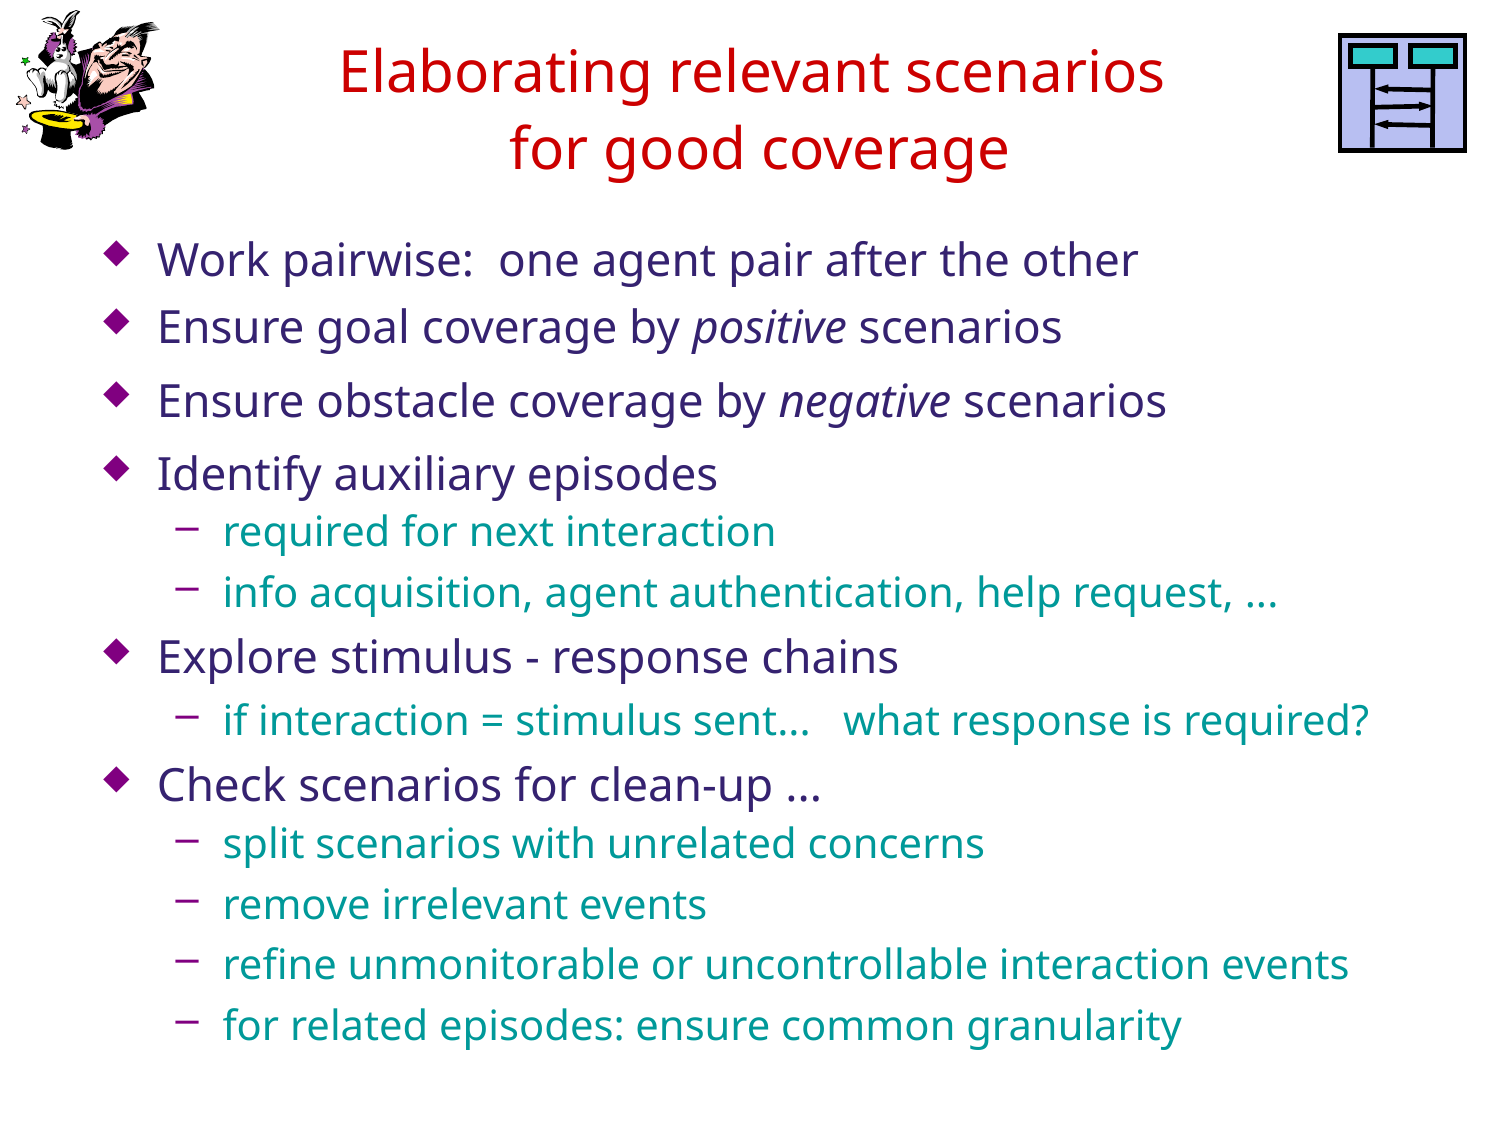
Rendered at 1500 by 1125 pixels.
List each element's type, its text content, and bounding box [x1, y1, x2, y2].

picture [15, 8, 162, 152]
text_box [1339, 35, 1466, 151]
title Elaborating relevant scenarios for good coverage [50, 41, 1470, 167]
list Work pairwise: one agent pair after the other Ensure goal coverage by positive scenarios Ensure obstacle coverage by negative scenarios Identify auxiliary episodes required for next interaction info acquisition, agent authentication, help request, ... Explore stimulus - response chains if interaction = stimulus sent... what response is required? Check scenarios for clean-up ... split scenarios with unrelated concerns remove irrelevant events refine unmonitorable or uncontrollable interaction events for related episodes: ensure common granularity [24, 231, 1446, 1048]
